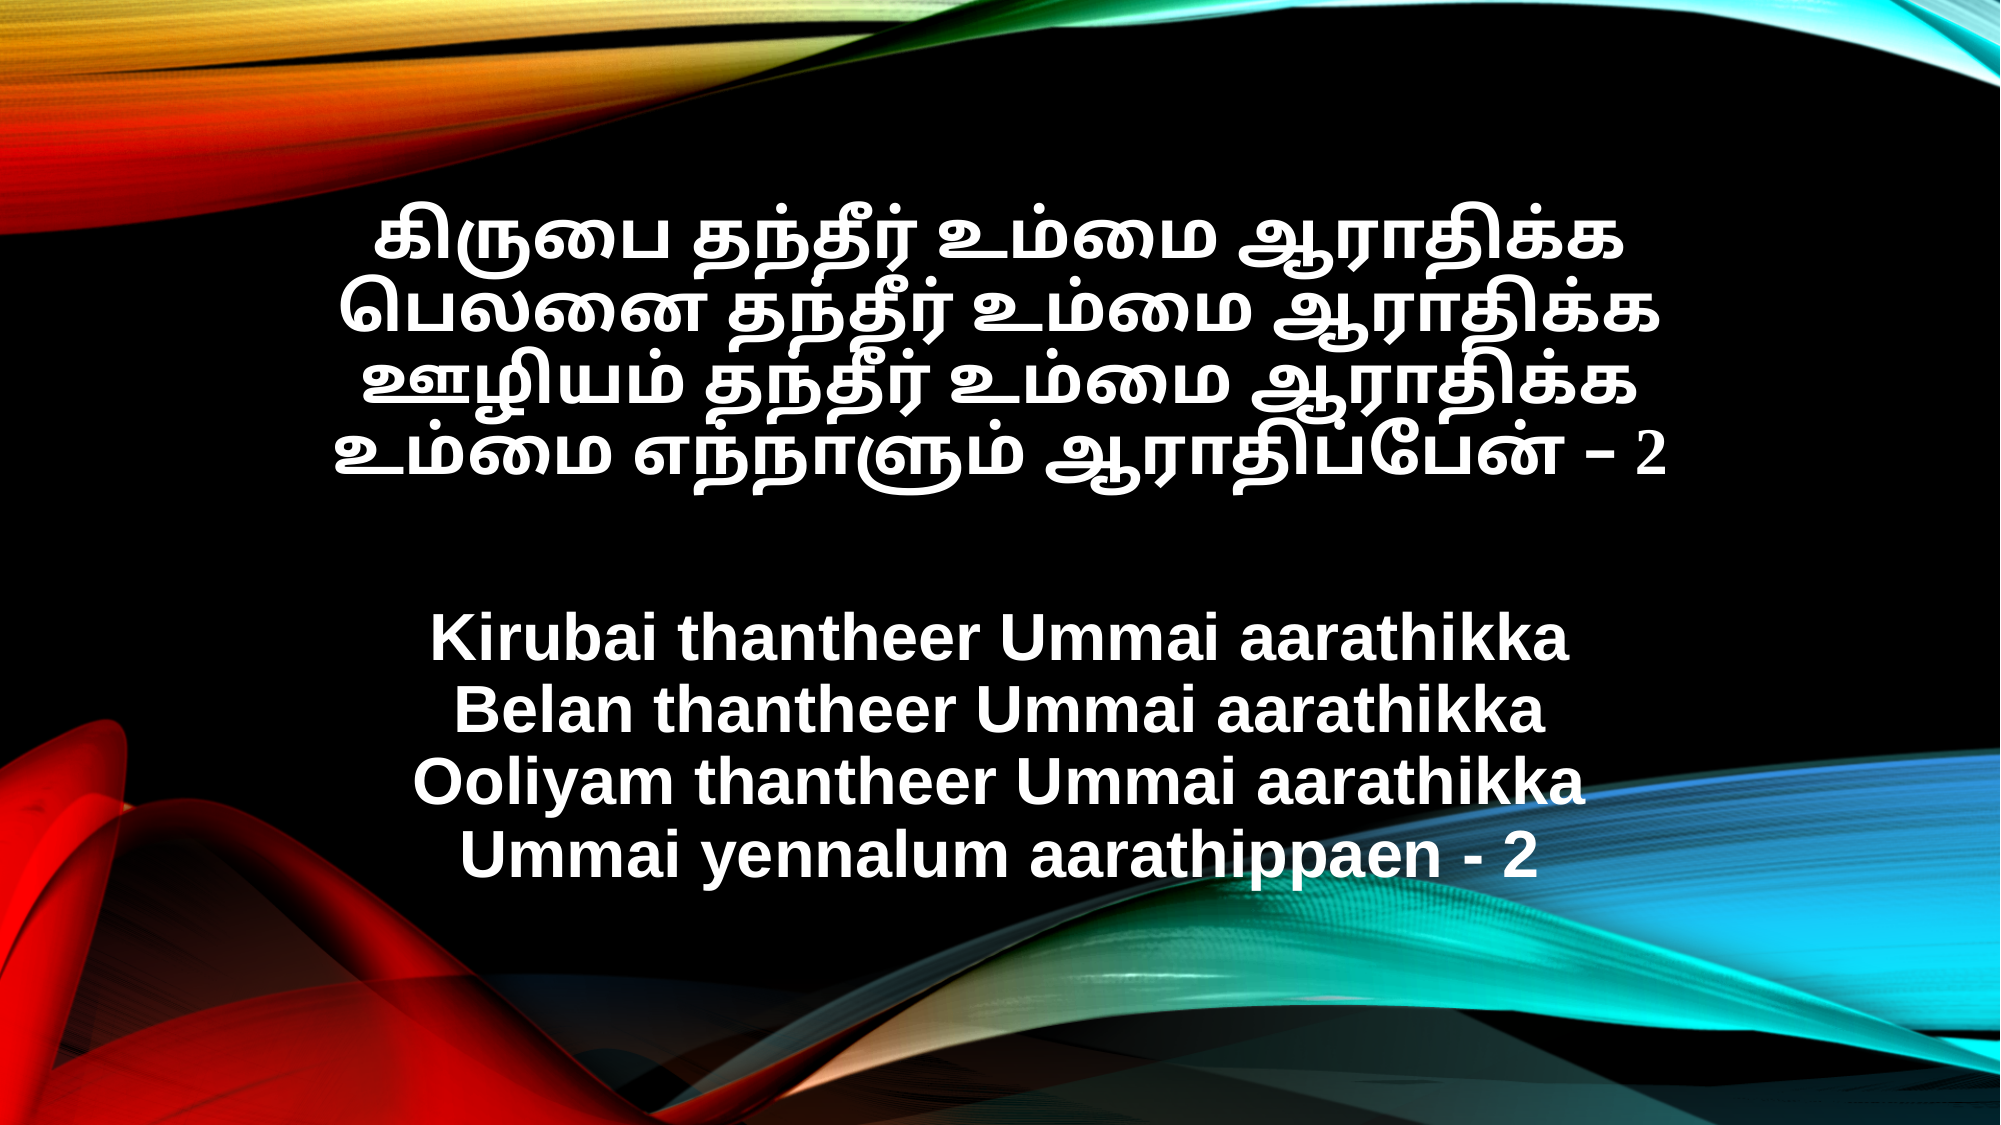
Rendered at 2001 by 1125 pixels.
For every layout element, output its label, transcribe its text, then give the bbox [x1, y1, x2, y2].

subtitle கிருபை தந்தீர் உம்மை ஆராதிக்க பெலனை தந்தீர் உம்மை ஆராதிக்க ஊழியம் தந்தீர் உம்மை ஆராதிக்க உம்மை எந்நாளும் ஆராதிப்பேன் – 2 Kirubai thantheer Ummai aarathikka Belan thantheer Ummai aarathikka Ooliyam thantheer Ummai aarathikka Ummai yennalum aarathippaen - 2 [0, 0, 2000, 1125]
